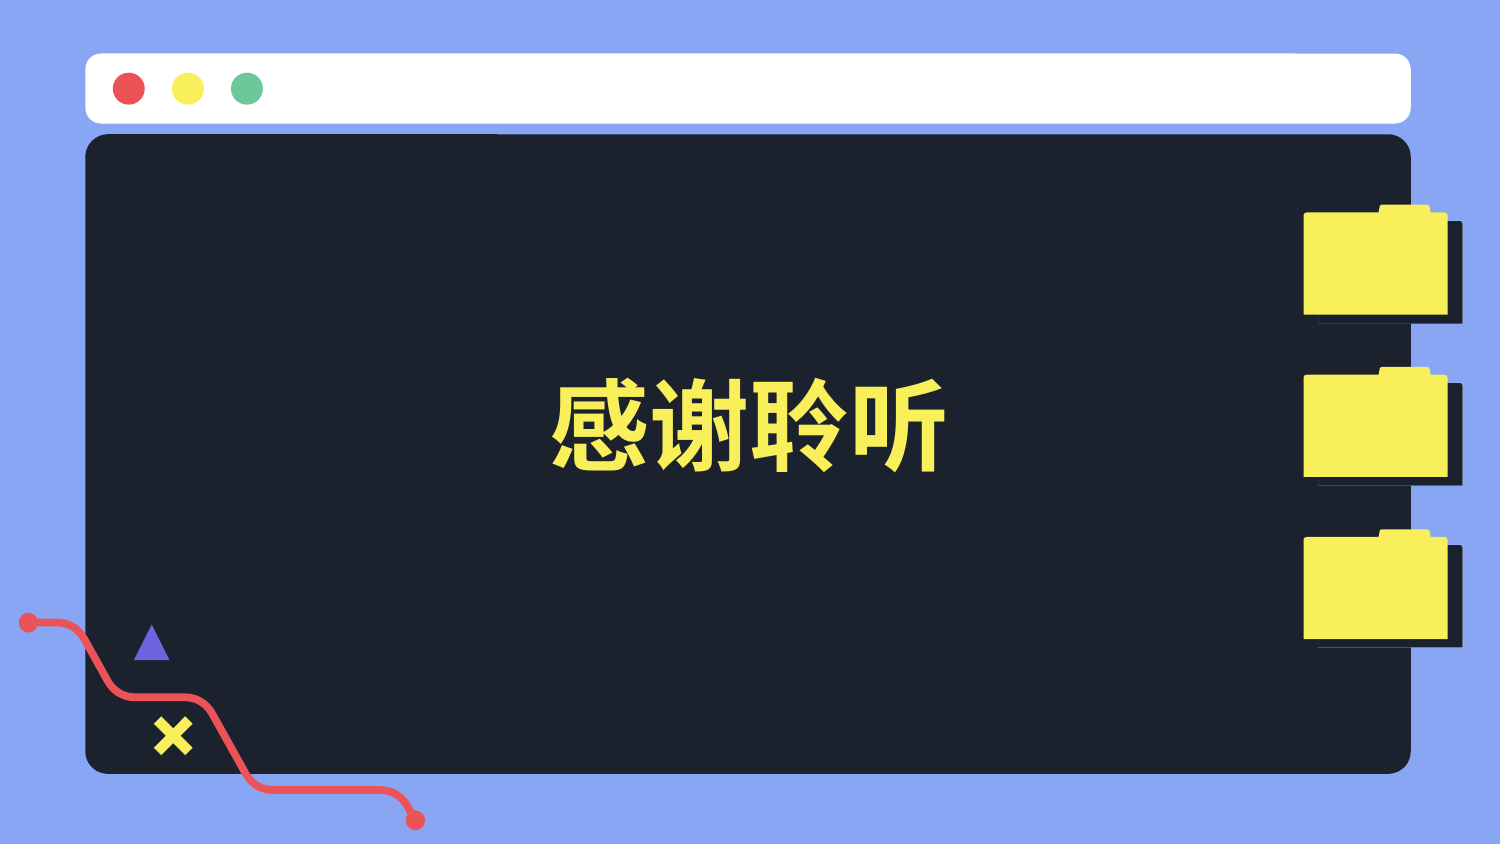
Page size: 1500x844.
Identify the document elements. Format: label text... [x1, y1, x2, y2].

title 感谢聆听 [491, 345, 1009, 499]
